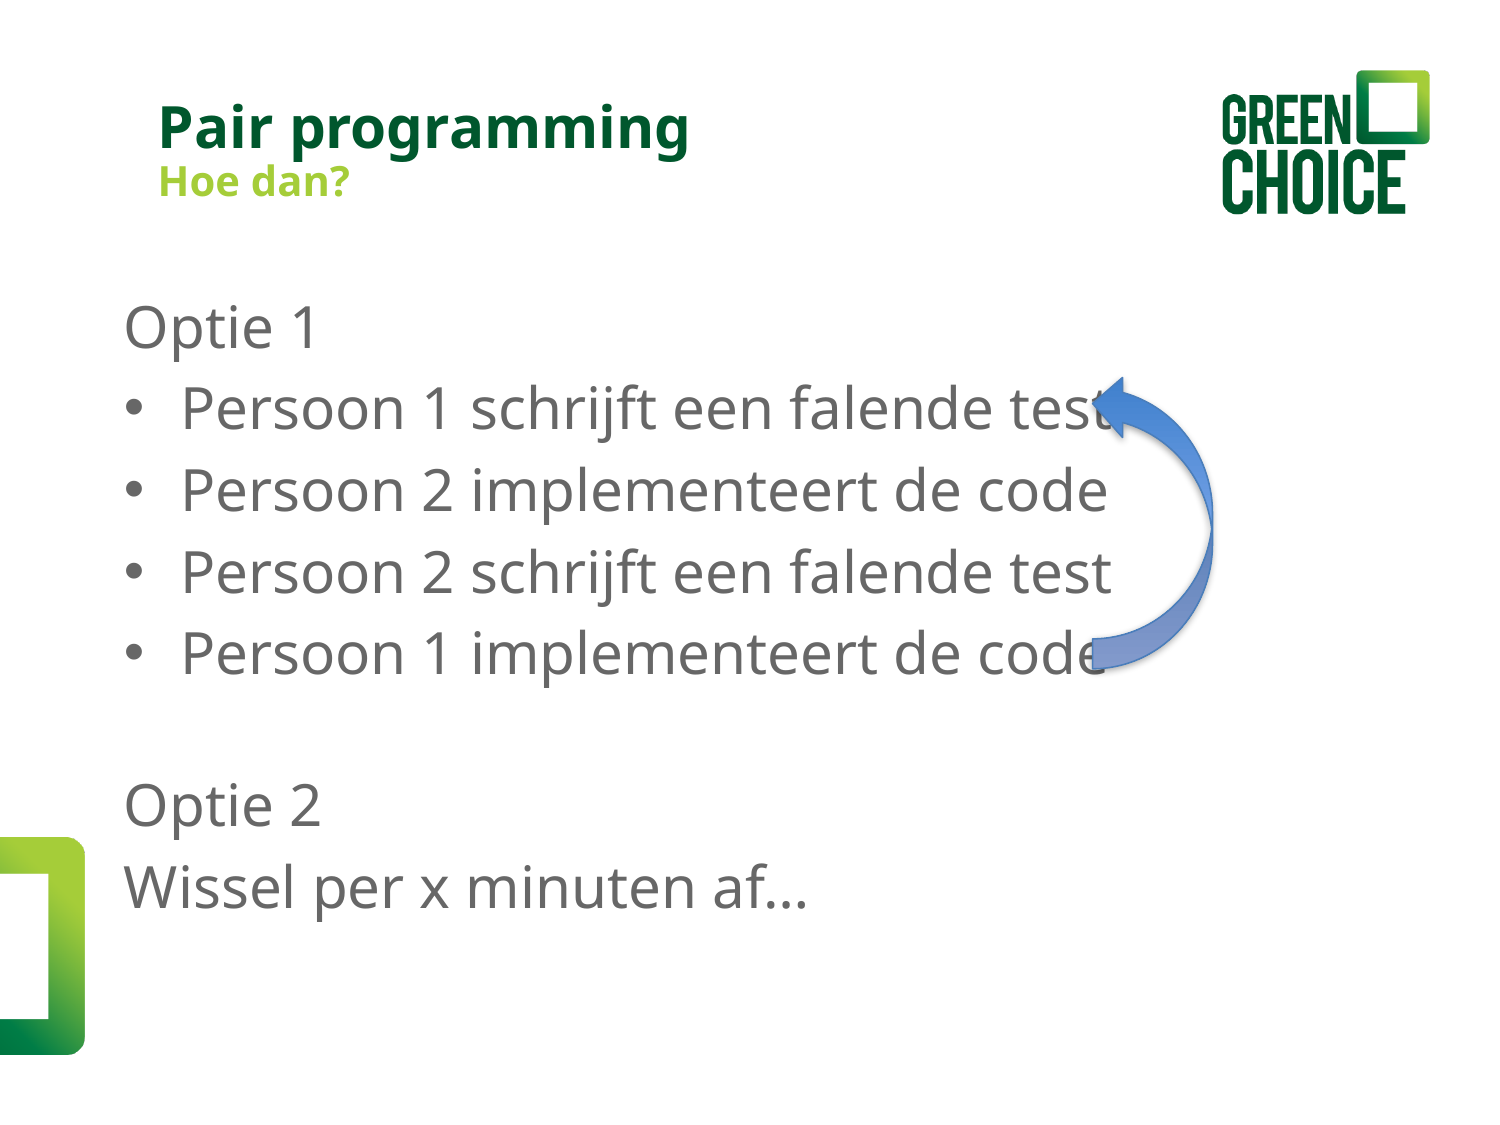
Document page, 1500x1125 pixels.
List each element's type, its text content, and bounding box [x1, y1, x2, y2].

list Pair programming [157, 90, 1227, 155]
picture [0, 837, 85, 1055]
list Optie 1 Persoon 1 schrijft een falende test Persoon 2 implementeert de code Persoon 2 schrijft een falende test Persoon 1 implementeert de code Optie 2 Wissel per x minuten af… [123, 208, 1414, 1012]
picture [1207, 0, 1500, 228]
text_box [1091, 376, 1214, 670]
list Hoe dan? [157, 155, 1227, 208]
